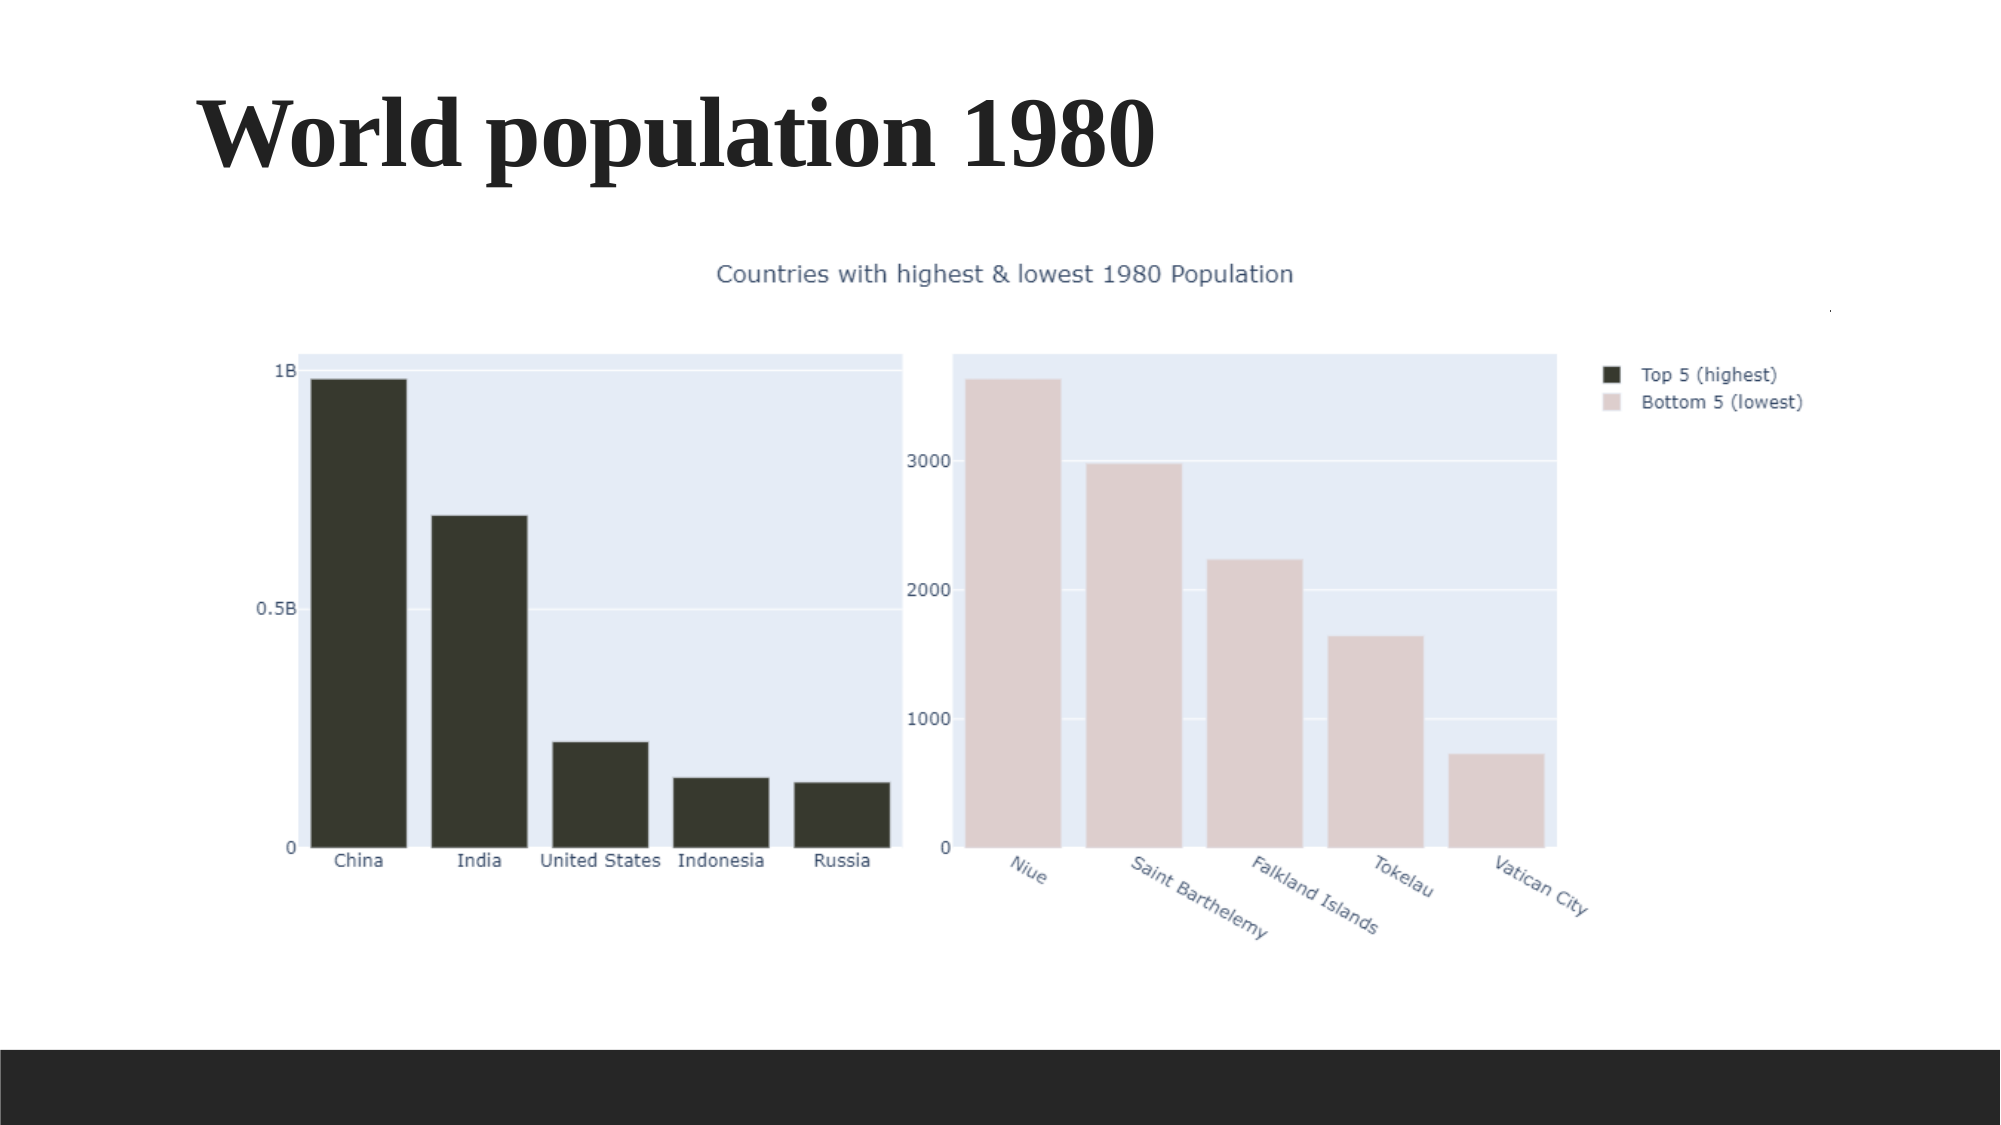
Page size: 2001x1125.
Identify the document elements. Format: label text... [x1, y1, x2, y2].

title World population 1980 [180, 47, 1830, 196]
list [179, 211, 1831, 964]
